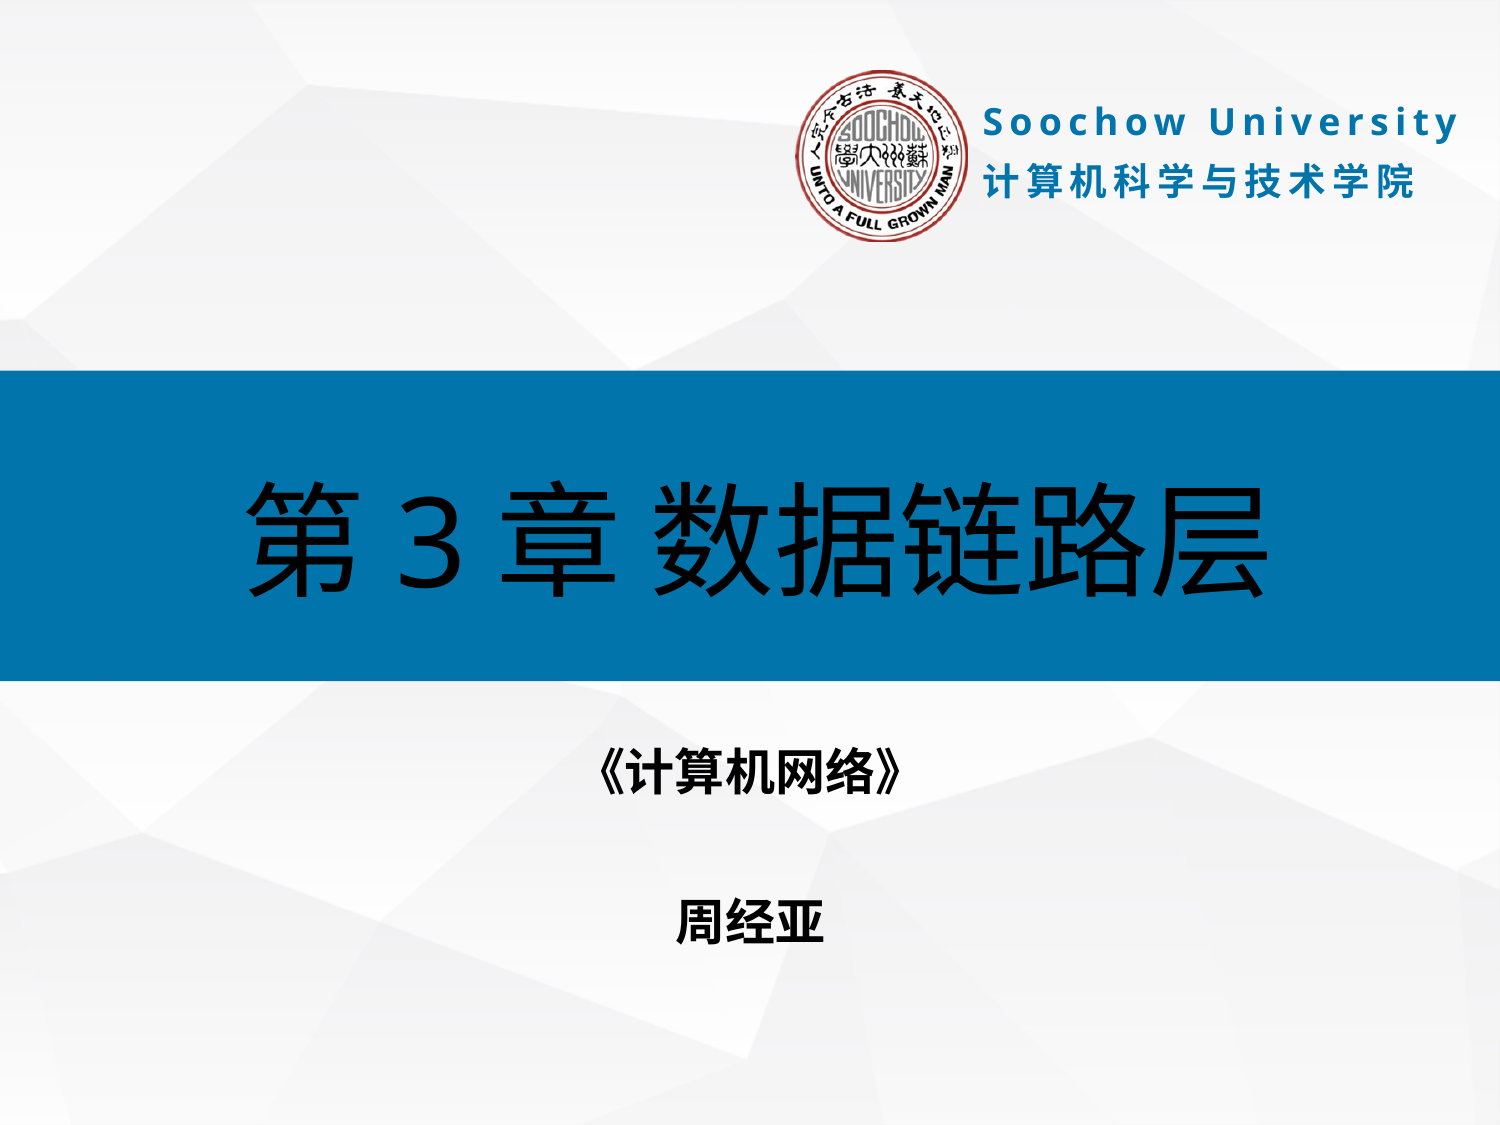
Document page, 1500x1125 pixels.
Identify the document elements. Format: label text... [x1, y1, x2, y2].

title 第3章 数据链路层 [162, 381, 1353, 622]
subtitle 《计算机网络》 周经亚 [187, 739, 1313, 1012]
text_box 计算机科学与技术学院 [968, 150, 1467, 211]
text_box Soochow University [968, 90, 1500, 150]
text_box [0, 370, 1500, 682]
picture [0, 0, 1500, 370]
picture [0, 682, 1500, 1125]
